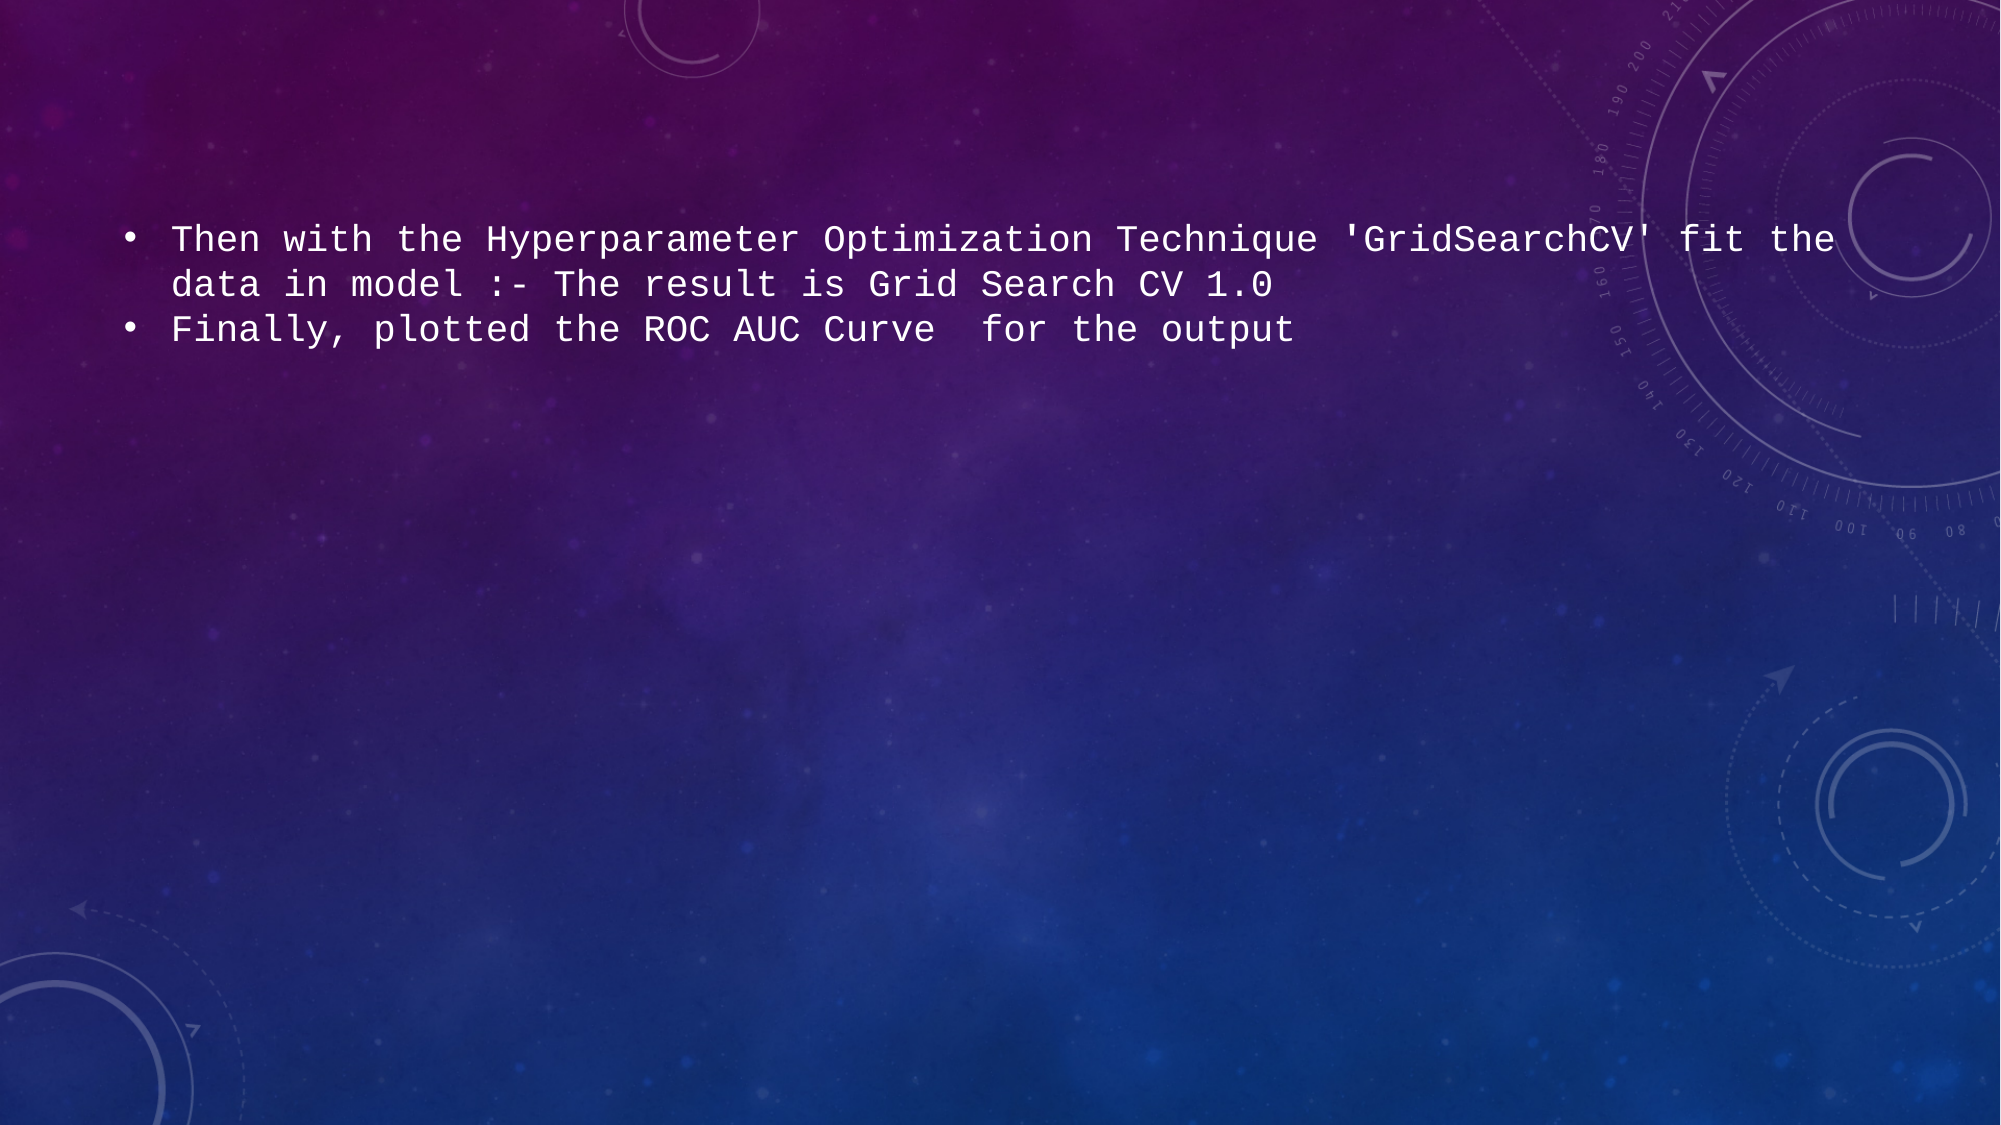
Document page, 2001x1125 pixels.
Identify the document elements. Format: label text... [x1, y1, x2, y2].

text_box Then with the Hyperparameter Optimization Technique 'GridSearchCV' fit the data in model​ :- The result is Grid Search CV 1.0 ​Finally, plotted the ROC AUC Curve for the output​ [108, 206, 1891, 357]
picture [0, 0, 2001, 1125]
